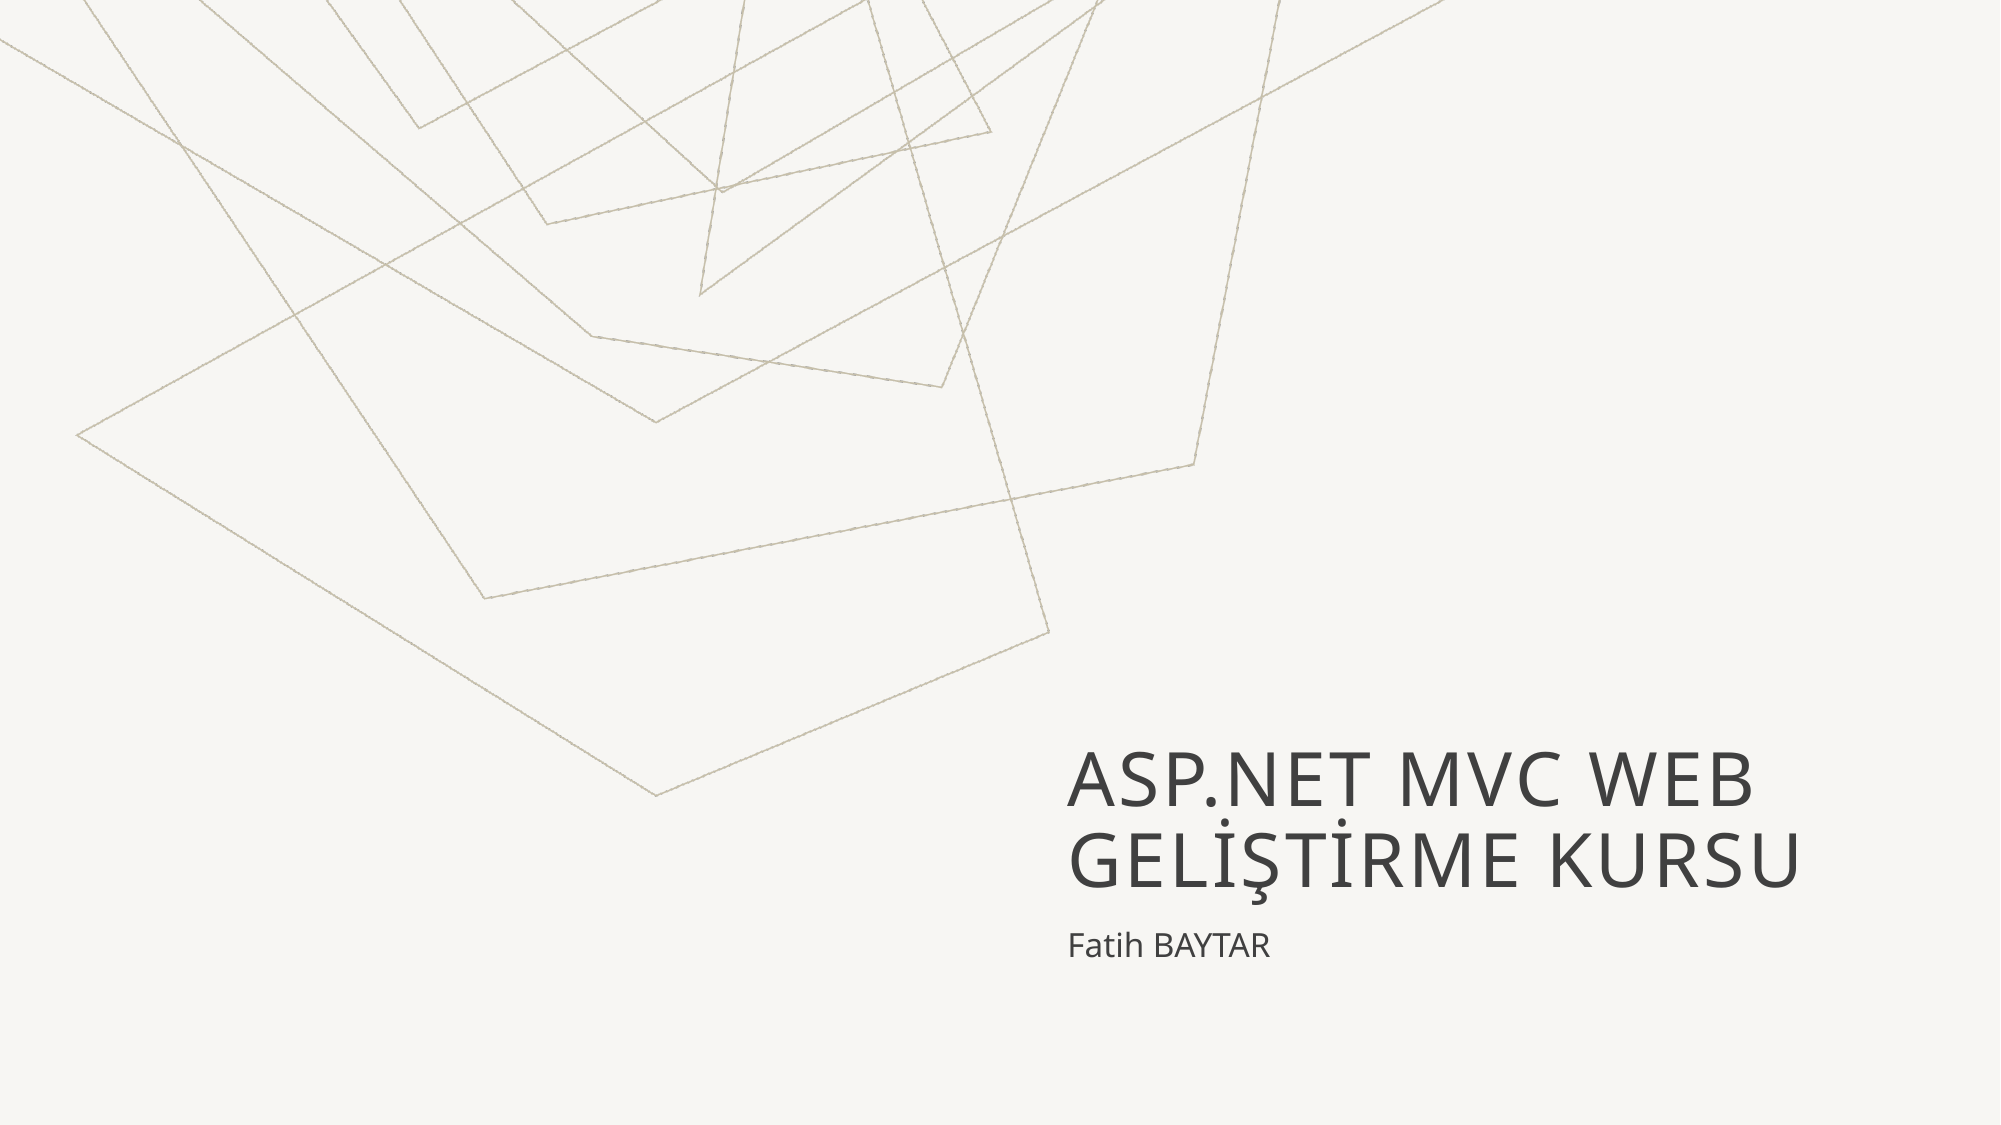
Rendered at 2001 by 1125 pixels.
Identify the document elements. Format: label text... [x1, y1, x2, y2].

title ASP.NET MVC WEB GELİŞTİRME KURSU [1052, 727, 1864, 912]
subtitle Fatih BAYTAR [1052, 916, 1864, 982]
picture [0, 0, 1557, 830]
